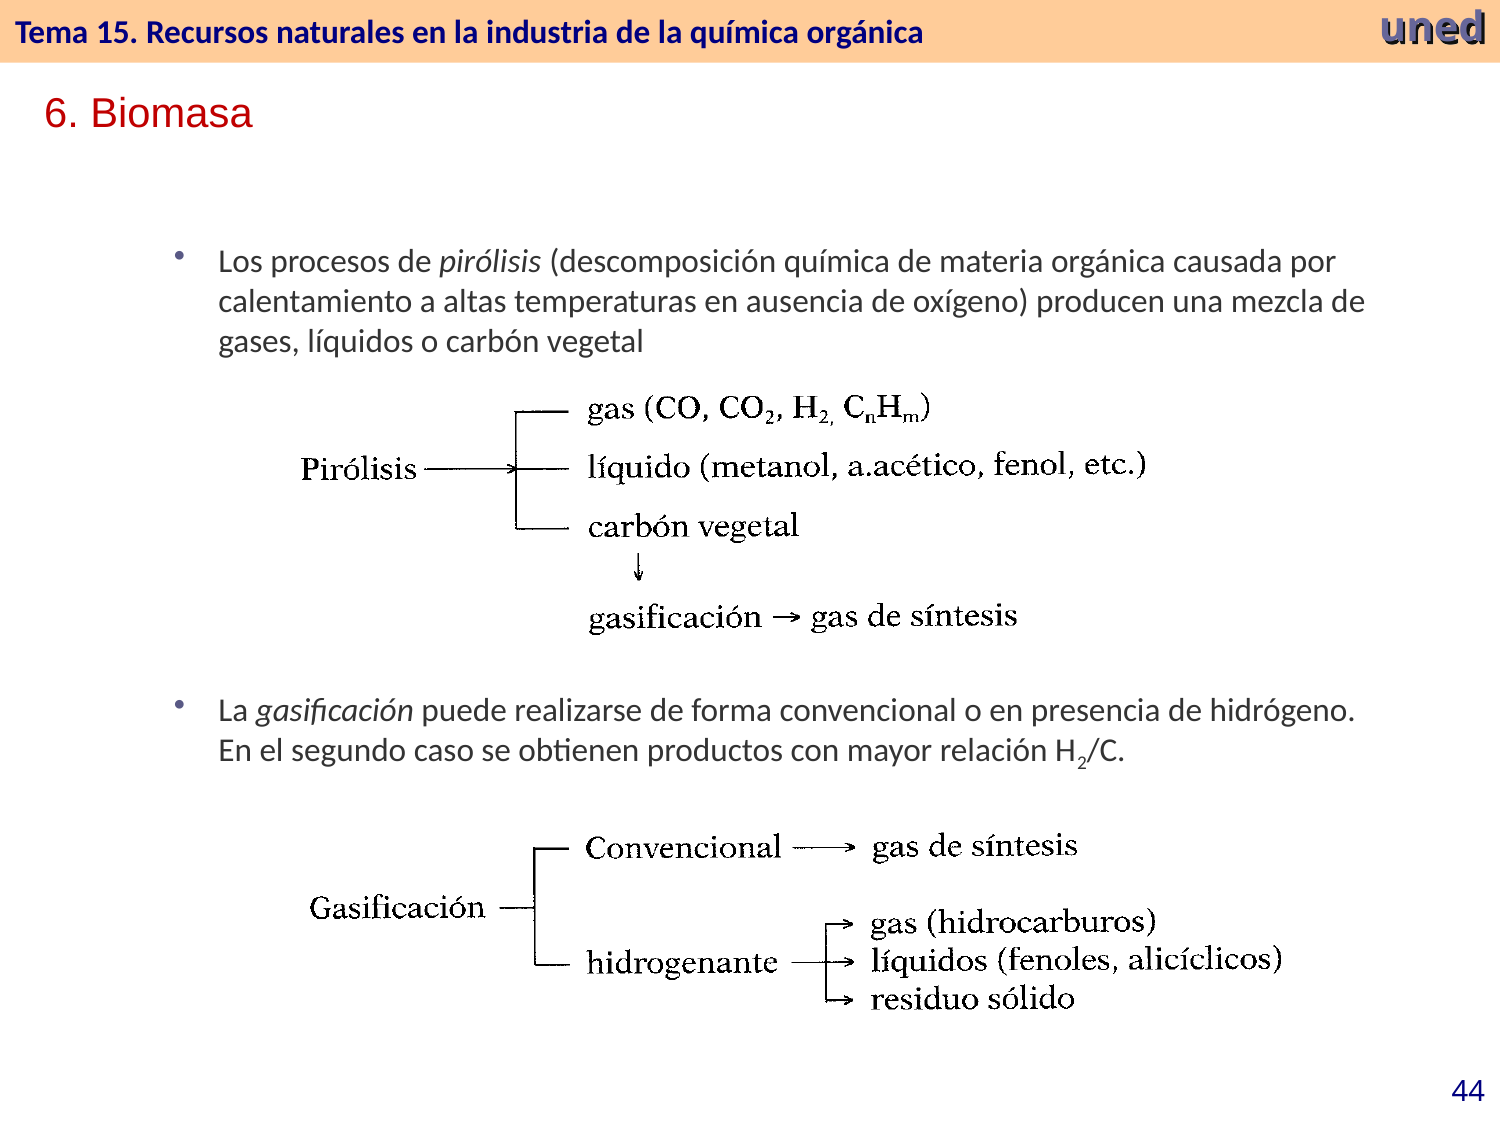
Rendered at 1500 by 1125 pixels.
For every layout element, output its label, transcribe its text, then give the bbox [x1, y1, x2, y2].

text_box 44 [1399, 1059, 1500, 1125]
text_box 6. Biomasa [29, 78, 1168, 143]
text_box [0, 0, 1500, 63]
text_box uned [1364, 0, 1500, 50]
picture [289, 385, 1152, 640]
text_box Los procesos de pirólisis (descomposición química de materia orgánica causada por calentamiento a altas temperaturas en ausencia de oxígeno) producen una mezcla de gases, líquidos o carbón vegetal [158, 231, 1388, 367]
text_box La gasificación puede realizarse de forma convencional o en presencia de hidrógeno. En el segundo caso se obtienen productos con mayor relación H2/C. [158, 680, 1388, 782]
picture [291, 822, 1291, 1021]
text_box Tema 15. Recursos naturales en la industria de la química orgánica [0, 0, 1088, 61]
